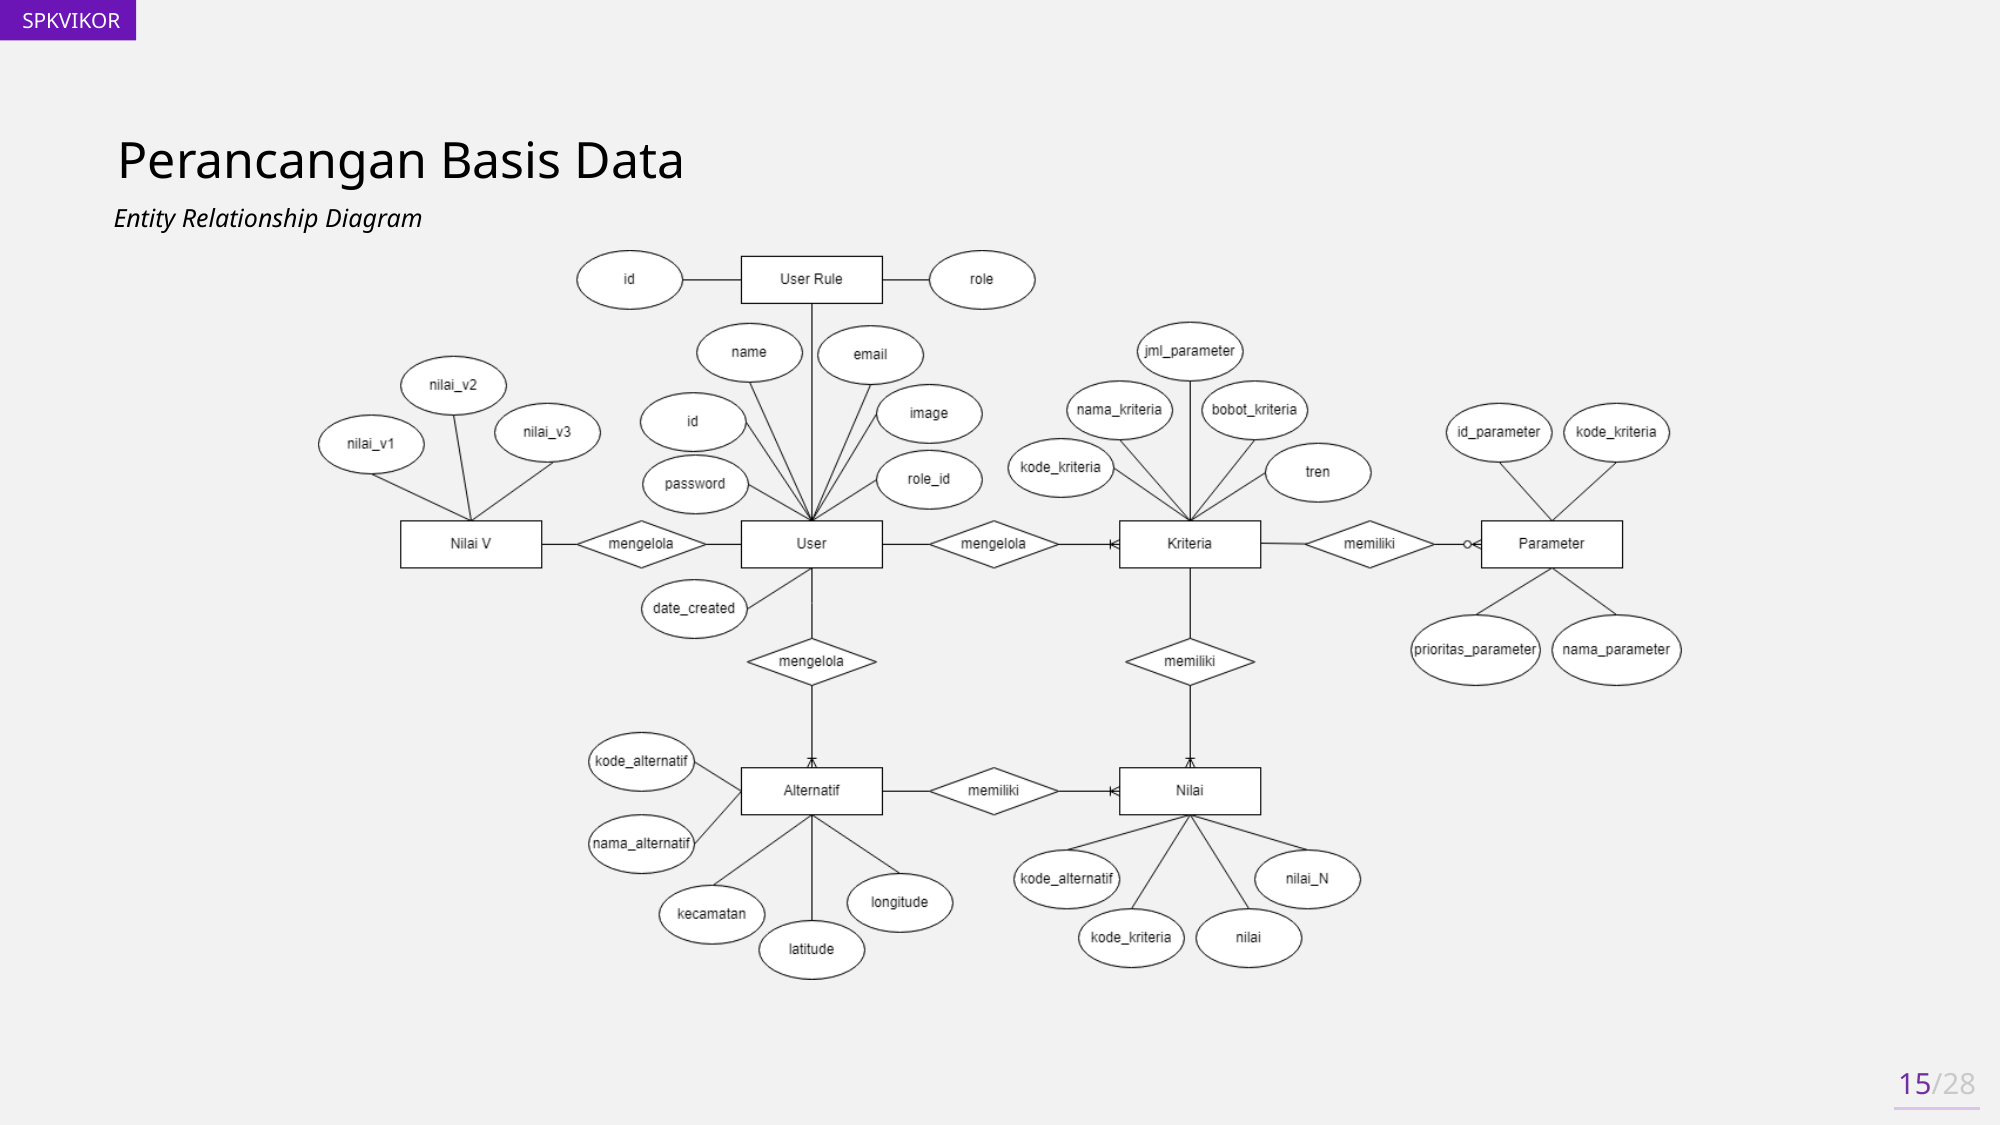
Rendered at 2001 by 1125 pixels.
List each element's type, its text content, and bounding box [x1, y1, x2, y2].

picture [318, 250, 1682, 980]
slide_number 15/28 [1849, 1055, 1992, 1116]
text_box Perancangan Basis Data [102, 120, 800, 196]
text_box Entity Relationship Diagram [54, 194, 558, 240]
